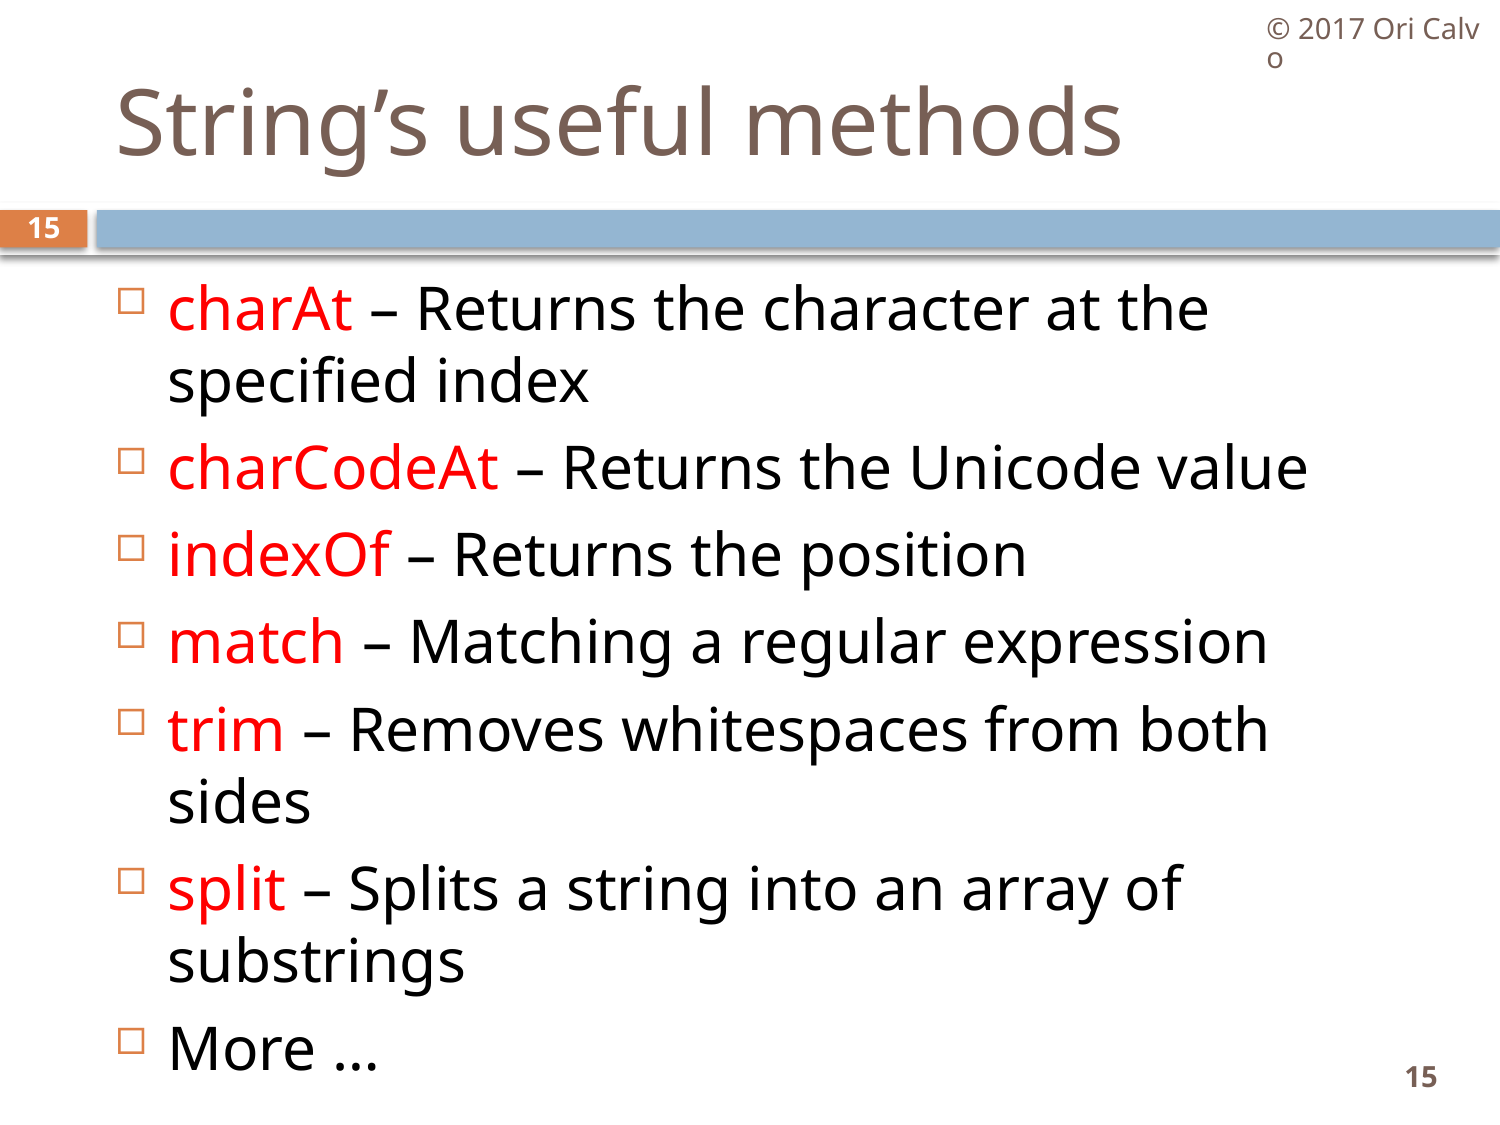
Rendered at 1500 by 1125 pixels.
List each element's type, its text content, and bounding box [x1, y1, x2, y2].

footer © 2017 Ori Calvo [1251, 0, 1500, 60]
list charAt – Returns the character at the specified index charCodeAt – Returns the Unicode value indexOf – Returns the position match – Matching a regular expression trim – Removes whitespaces from both sides split – Splits a string into an array of substrings More … [100, 262, 1438, 1000]
title String’s useful methods [100, 37, 1438, 200]
slide_number 15 [0, 208, 88, 249]
